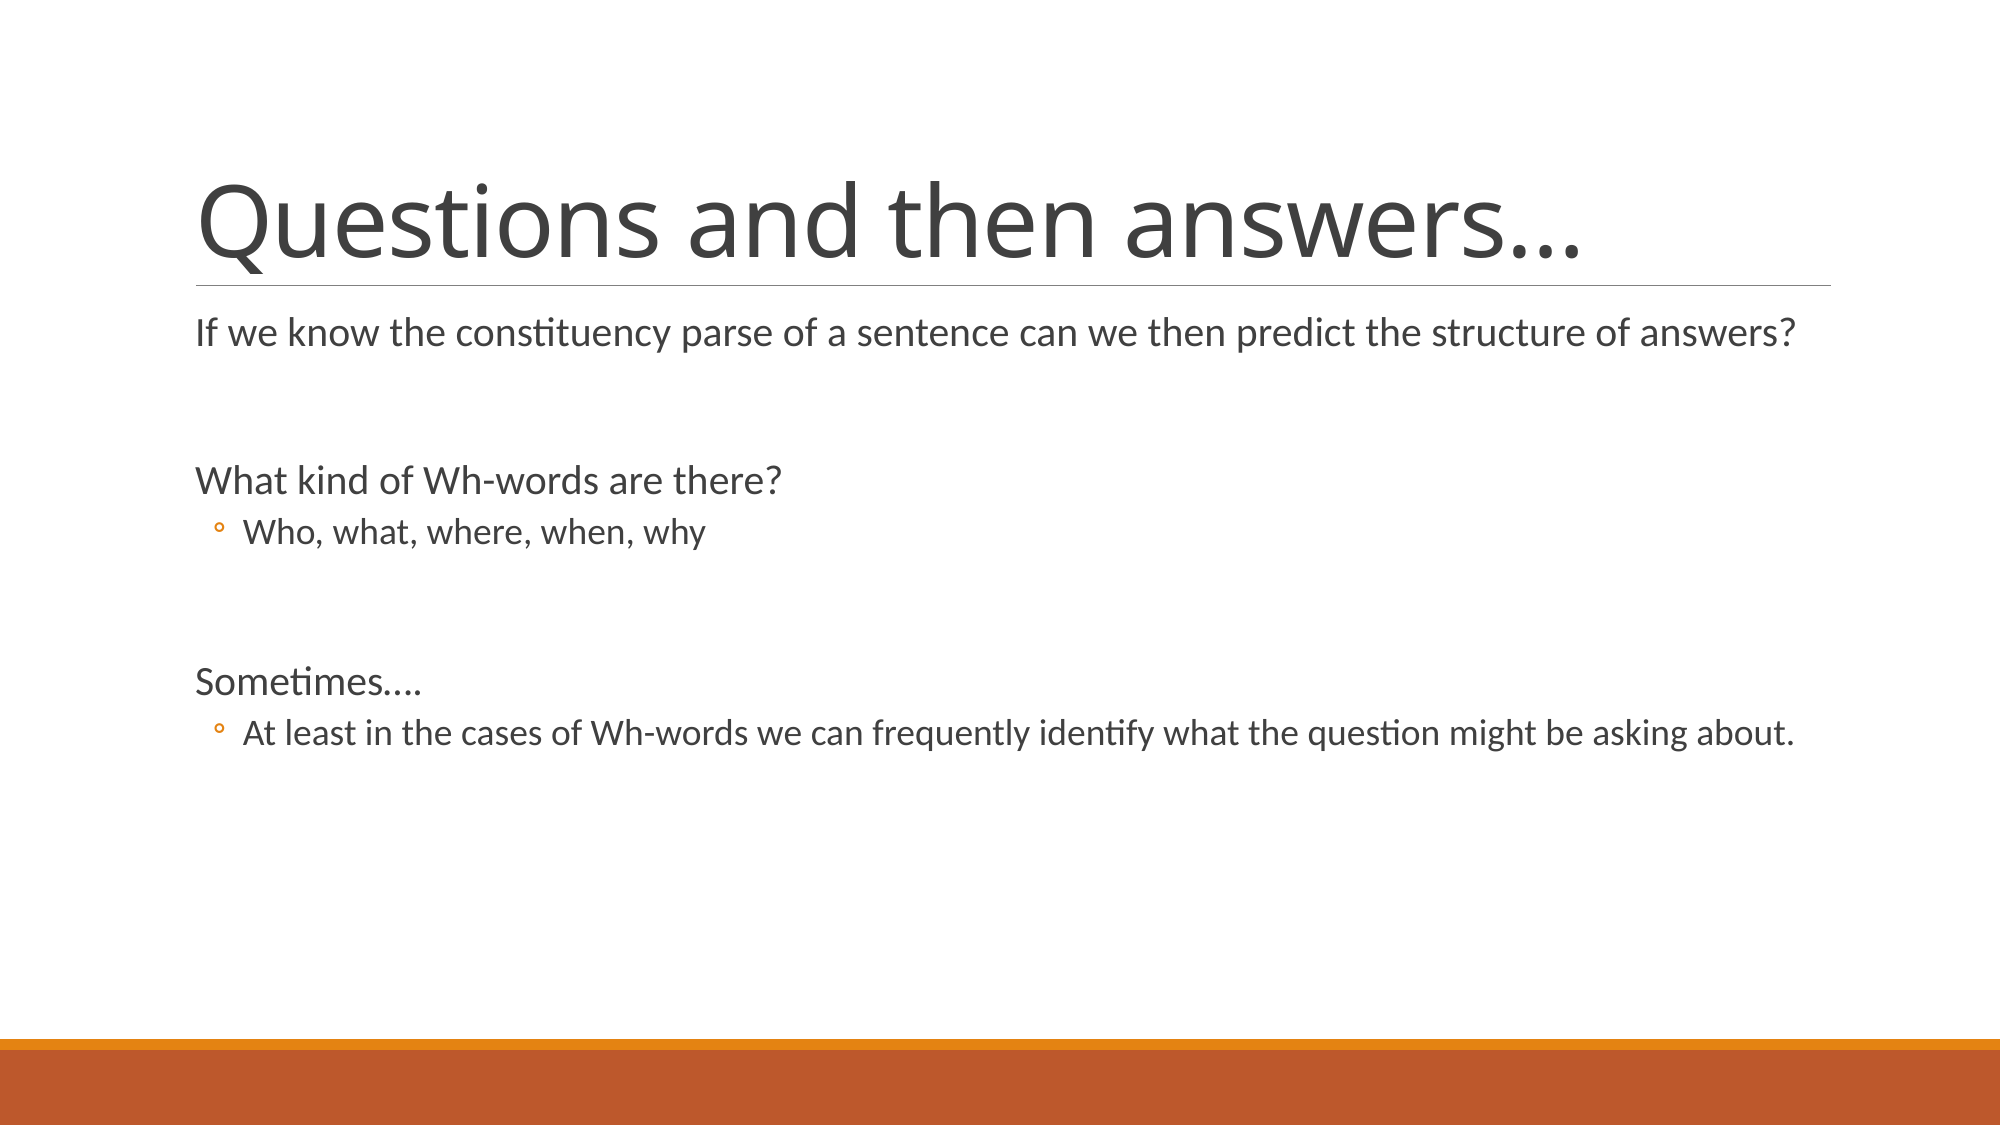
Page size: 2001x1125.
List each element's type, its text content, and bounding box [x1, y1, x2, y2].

title Questions and then answers… [180, 47, 1830, 285]
list If we know the constituency parse of a sentence can we then predict the structure of answers? What kind of Wh-words are there? Who, what, where, when, why Sometimes…. At least in the cases of Wh-words we can frequently identify what the question might be asking about. [180, 302, 1830, 963]
